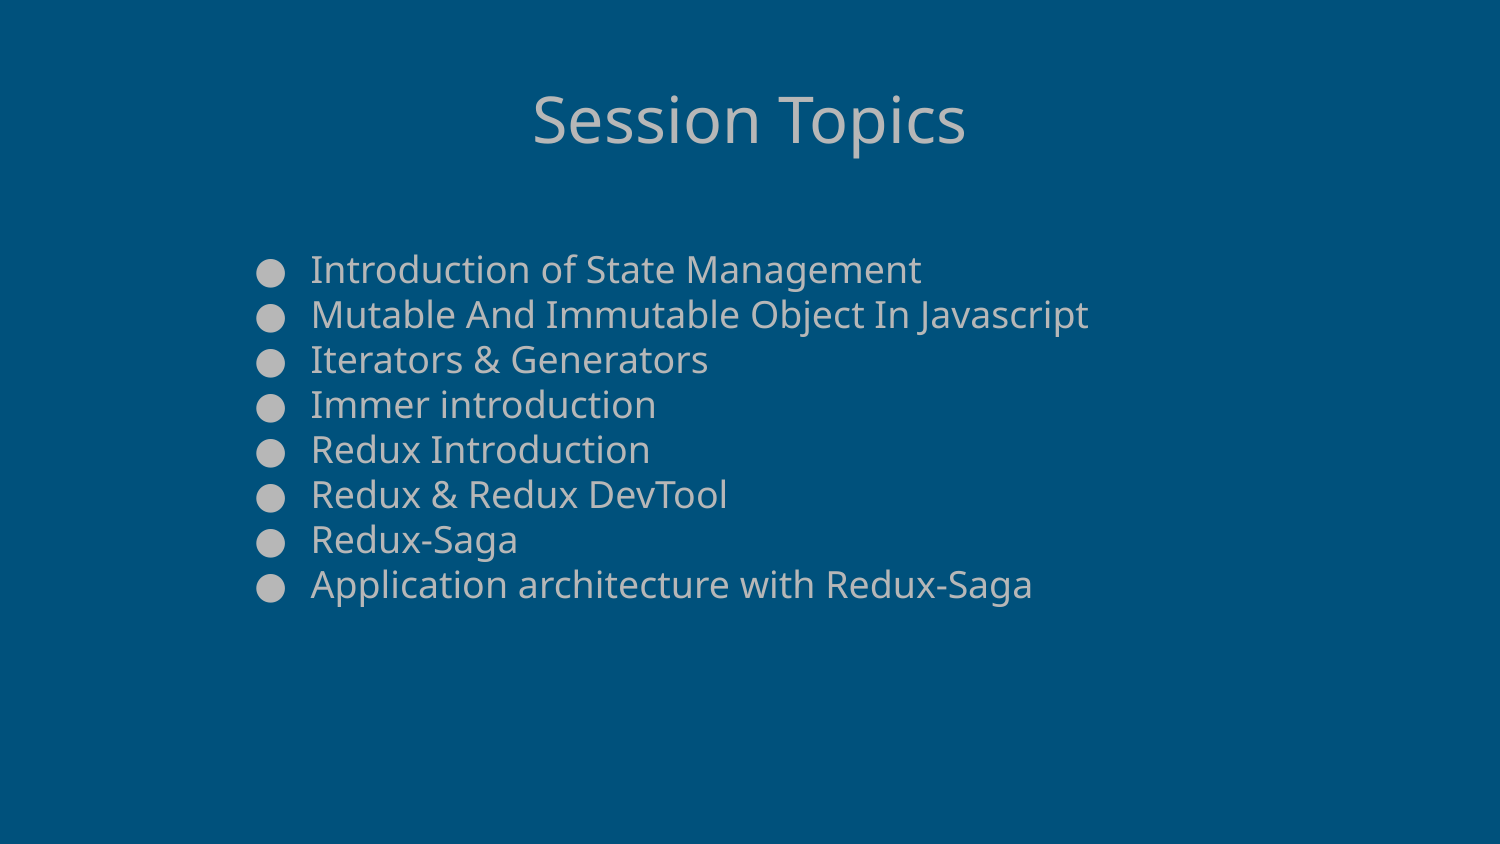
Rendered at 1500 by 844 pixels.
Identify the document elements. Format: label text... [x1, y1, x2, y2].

text_box Introduction of State Management Mutable And Immutable Object In Javascript Iterators & Generators Immer introduction Redux Introduction Redux & Redux DevTool Redux-Saga Application architecture with Redux-Saga [220, 231, 1280, 772]
title Session Topics [75, 45, 1425, 171]
